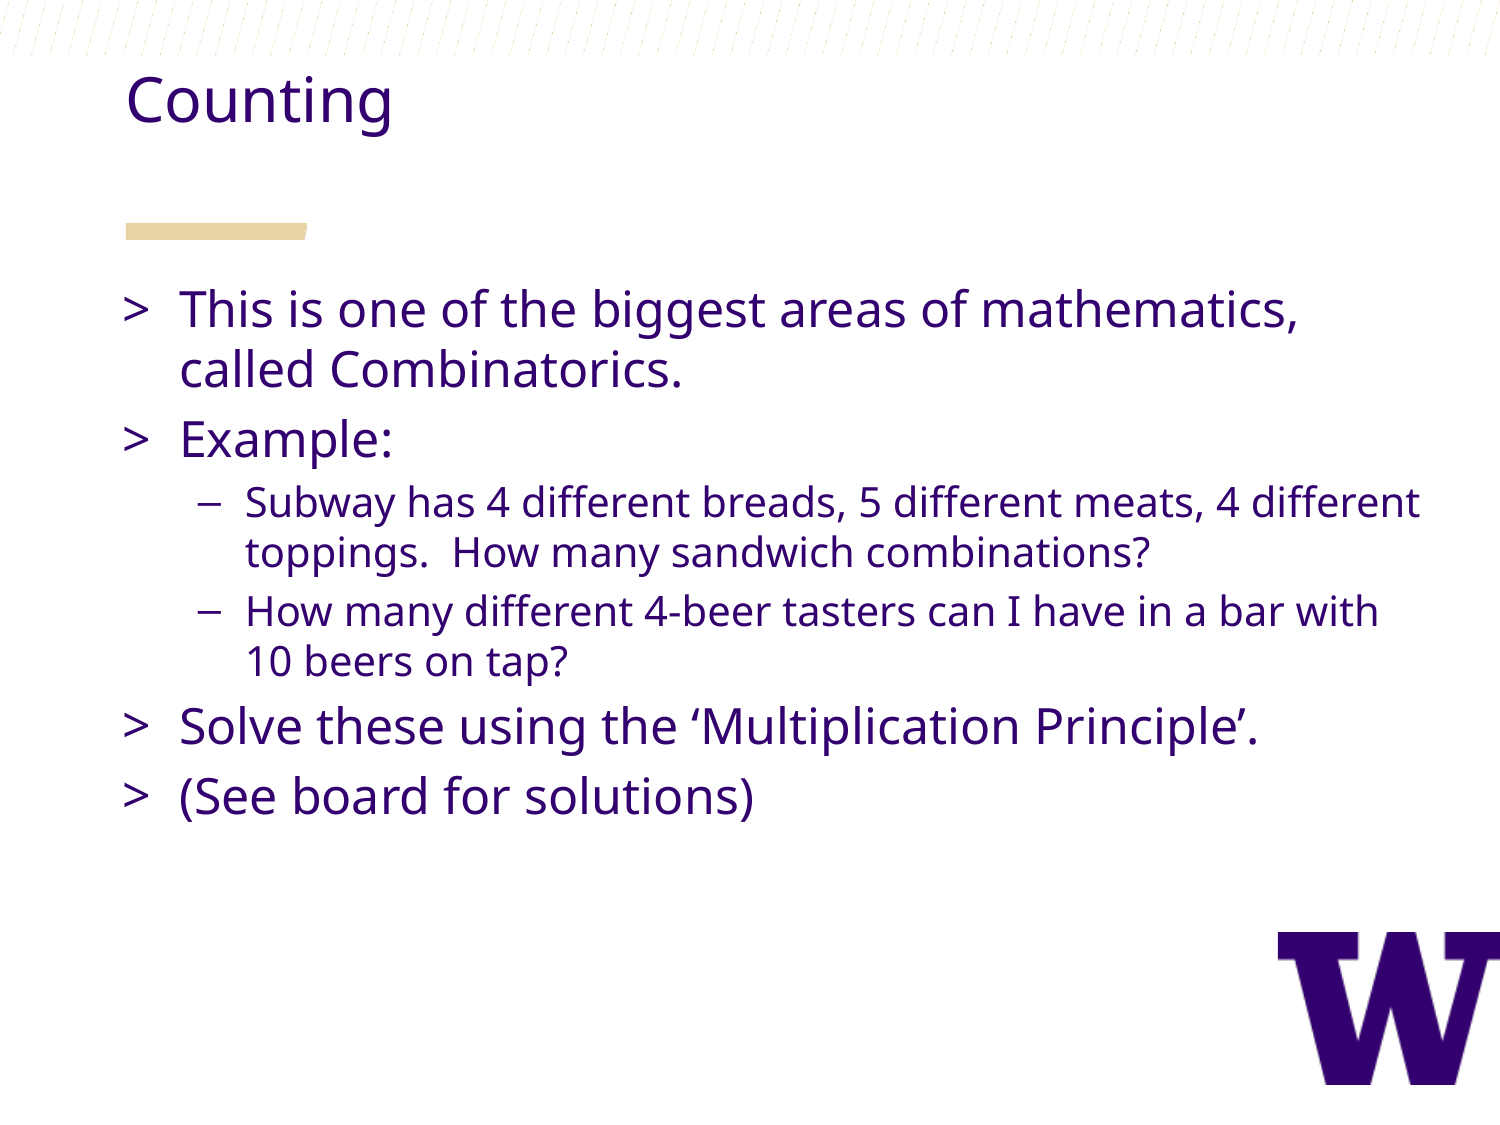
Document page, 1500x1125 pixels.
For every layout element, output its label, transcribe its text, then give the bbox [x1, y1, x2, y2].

list This is one of the biggest areas of mathematics, called Combinatorics. Example: Subway has 4 different breads, 5 different meats, 4 different toppings. How many sandwich combinations? How many different 4-beer tasters can I have in a bar with 10 beers on tap? Solve these using the ‘Multiplication Principle’. (See board for solutions) [108, 270, 1453, 893]
list Counting [110, 60, 1453, 224]
picture [0, 0, 1500, 56]
